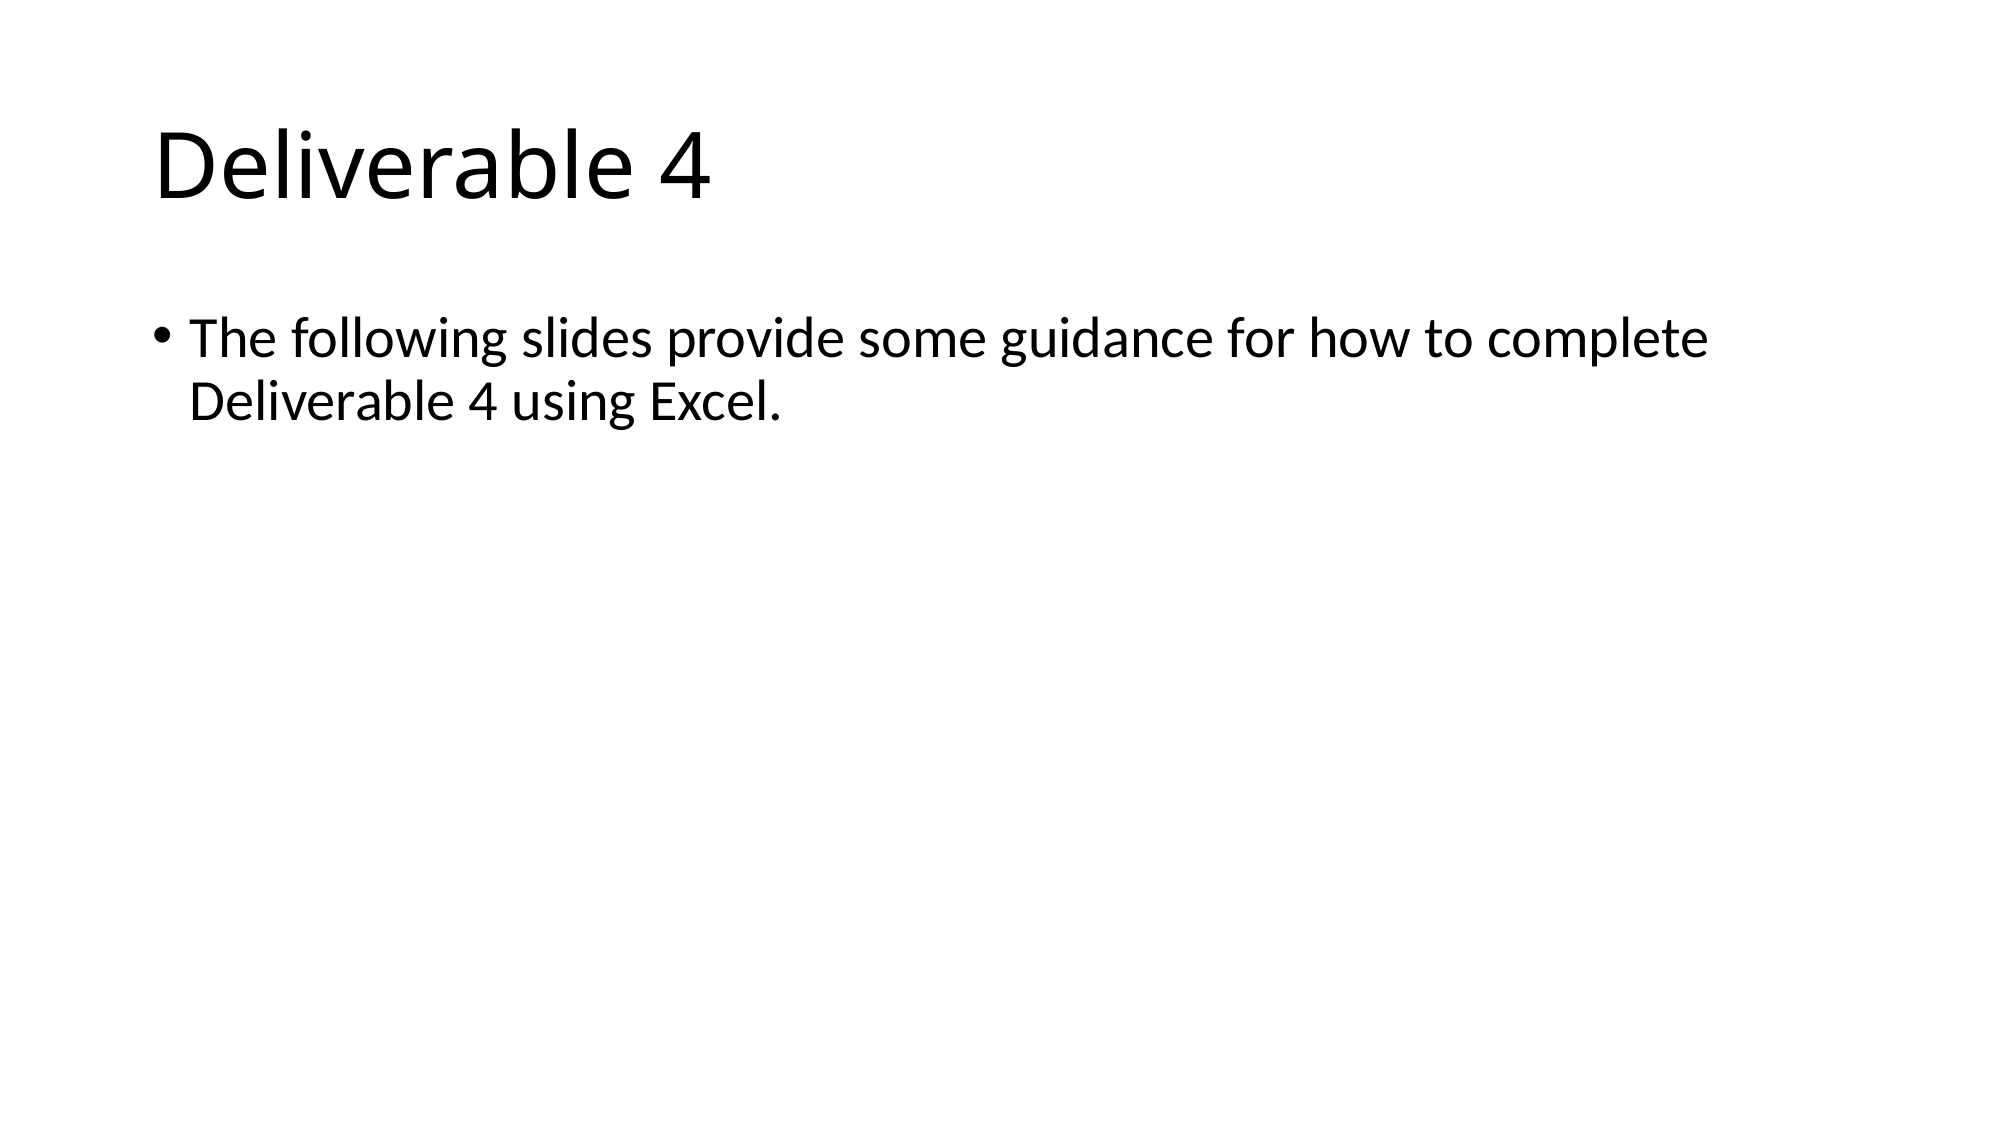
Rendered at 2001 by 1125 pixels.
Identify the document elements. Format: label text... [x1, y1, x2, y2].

title Deliverable 4 [137, 59, 1863, 278]
list The following slides provide some guidance for how to complete Deliverable 4 using Excel. [137, 299, 1863, 1014]
